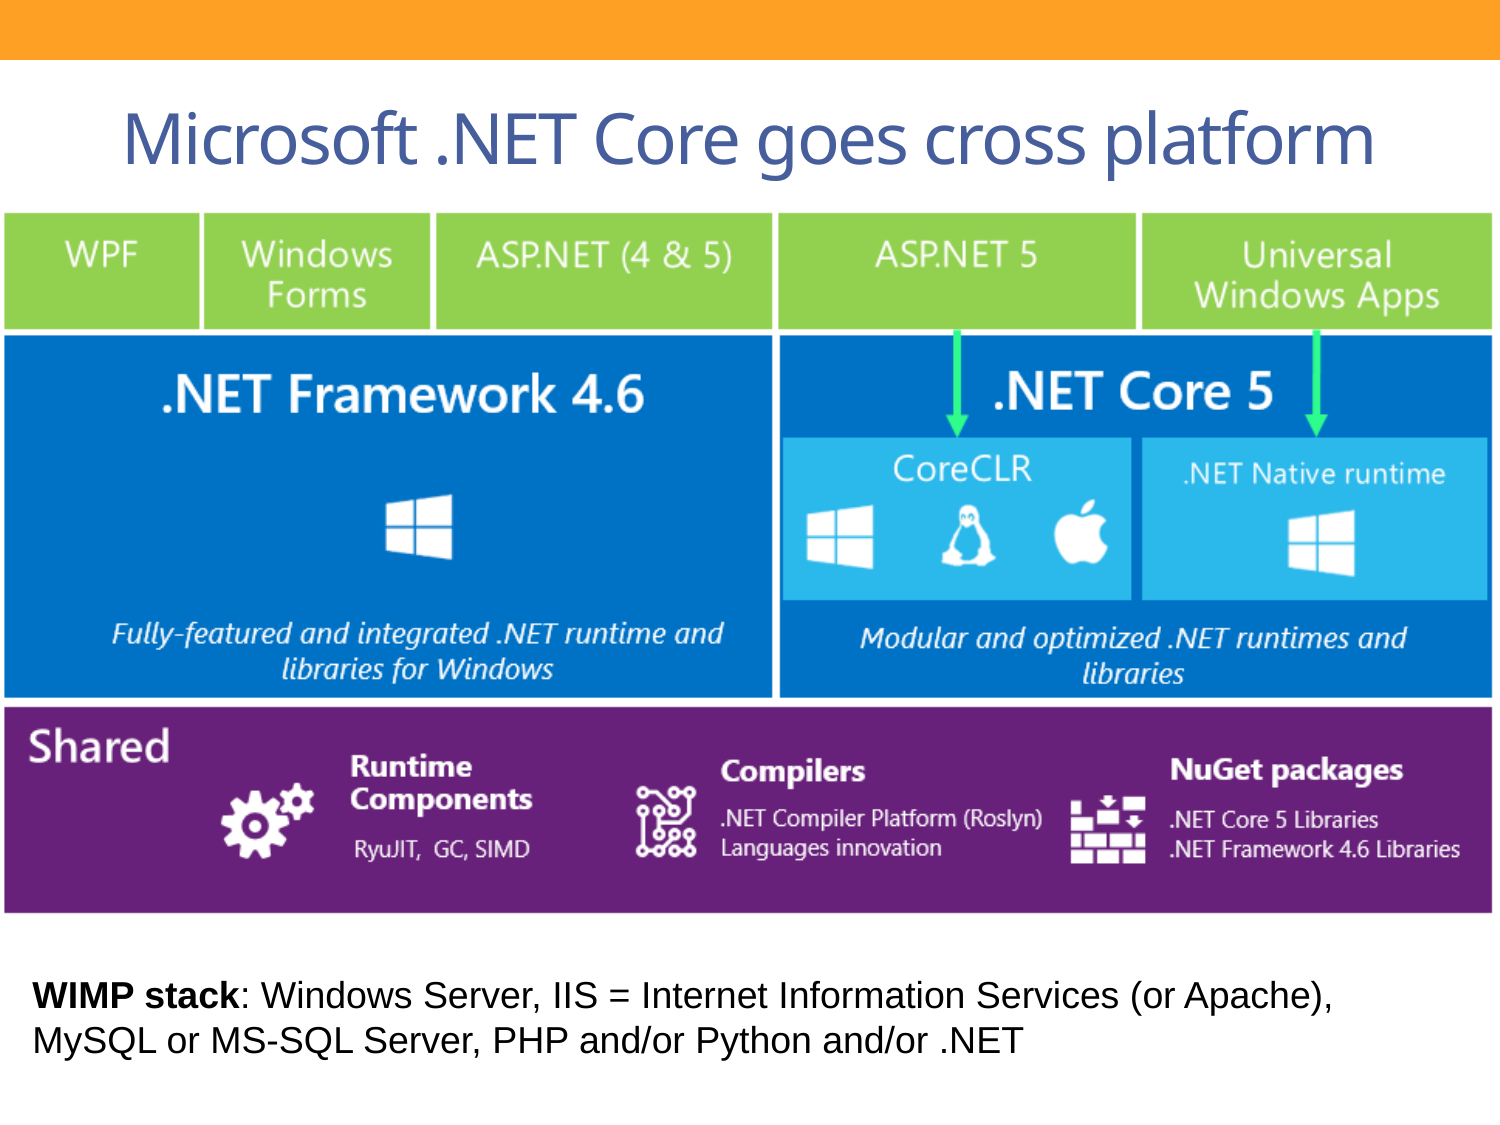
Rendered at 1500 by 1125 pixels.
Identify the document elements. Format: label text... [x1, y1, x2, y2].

picture [0, 203, 1500, 921]
title Microsoft .NET Core goes cross platform [41, 54, 1459, 200]
text_box WIMP stack: Windows Server, IIS = Internet Information Services (or Apache), MySQL or MS-SQL Server, PHP and/or Python and/or .NET [17, 964, 1459, 1114]
